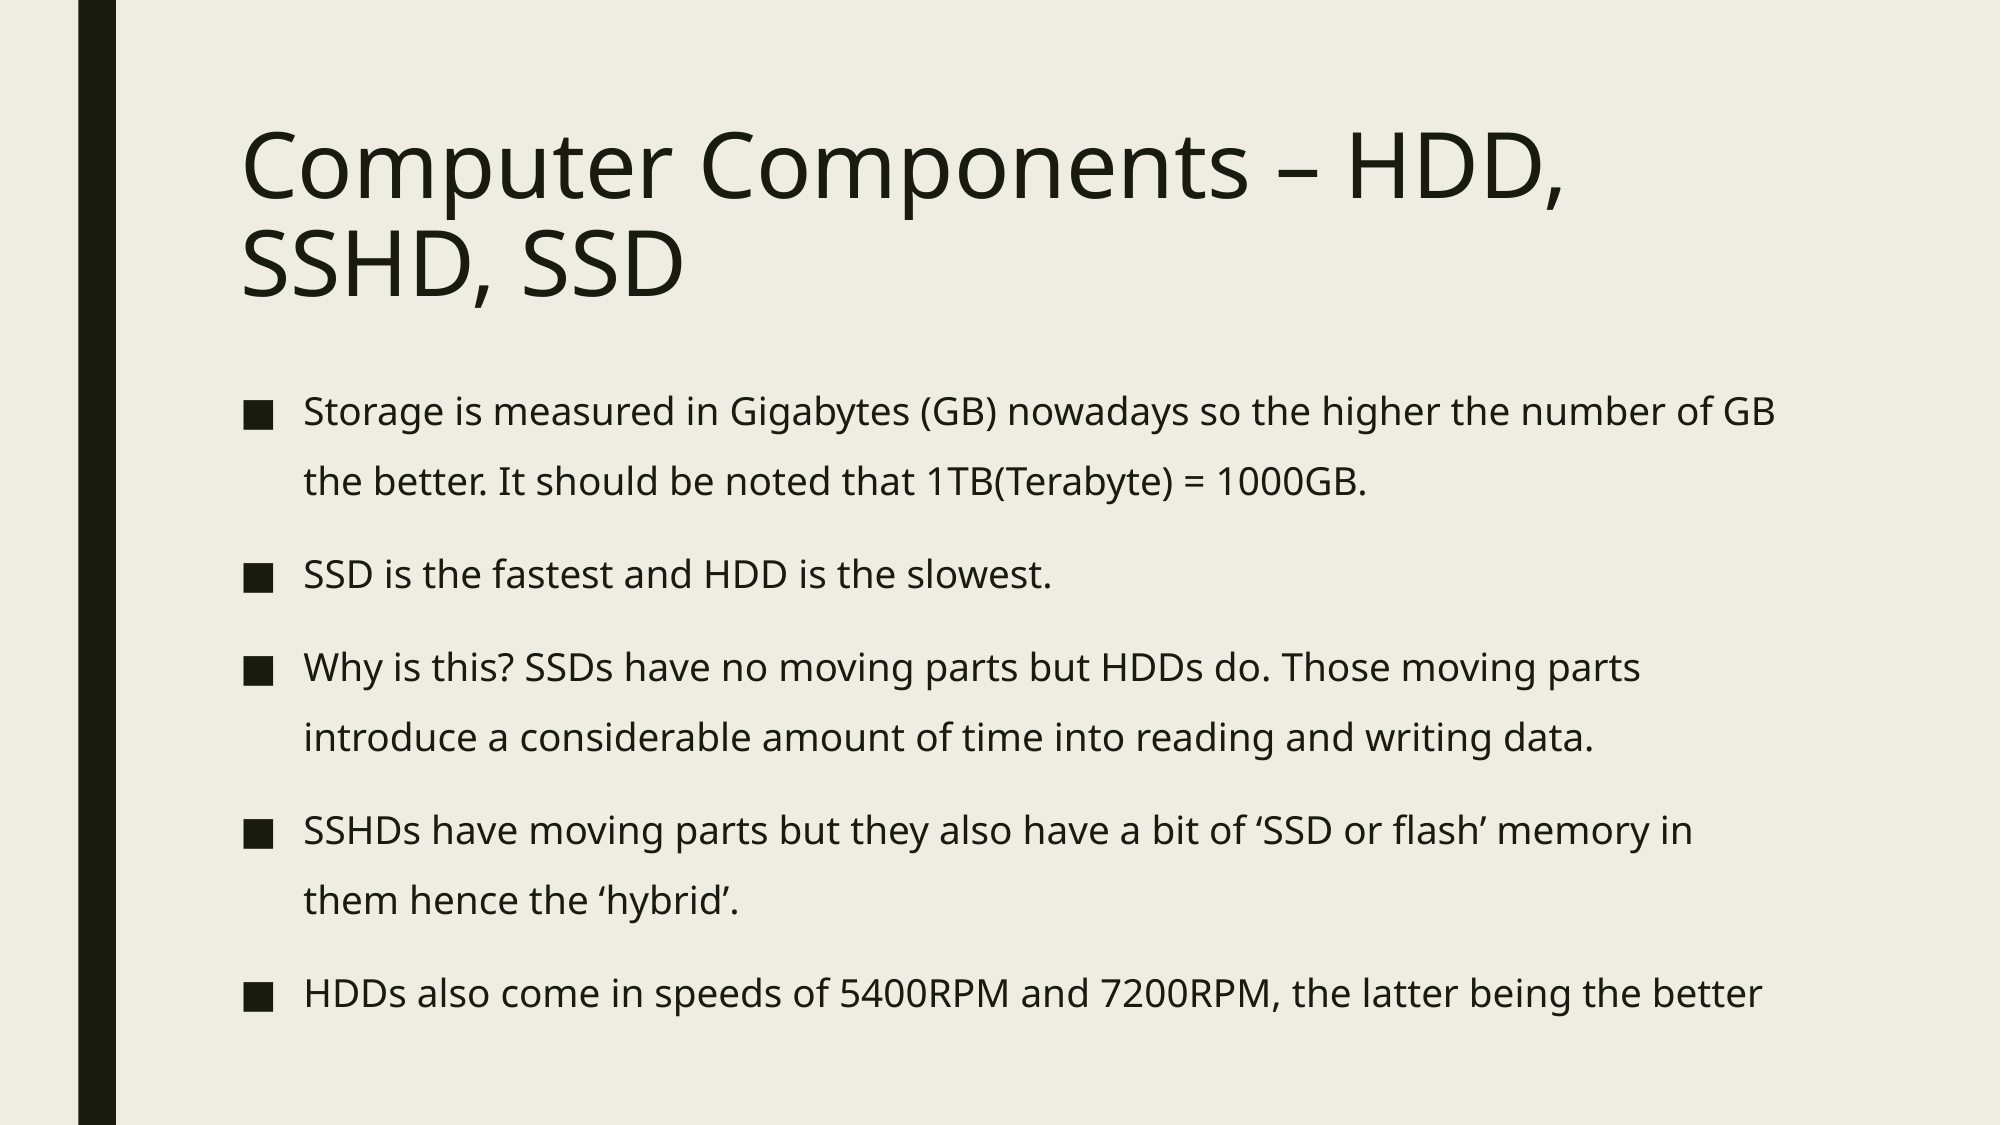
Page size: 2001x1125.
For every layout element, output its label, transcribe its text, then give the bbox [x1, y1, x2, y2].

title Computer Components – HDD, SSHD, SSD [225, 112, 1800, 356]
list Storage is measured in Gigabytes (GB) nowadays so the higher the number of GB the better. It should be noted that 1TB(Terabyte) = 1000GB. SSD is the fastest and HDD is the slowest. Why is this? SSDs have no moving parts but HDDs do. Those moving parts introduce a considerable amount of time into reading and writing data. SSHDs have moving parts but they also have a bit of ‘SSD or flash’ memory in them hence the ‘hybrid’. HDDs also come in speeds of 5400RPM and 7200RPM, the latter being the better [225, 356, 1800, 1054]
